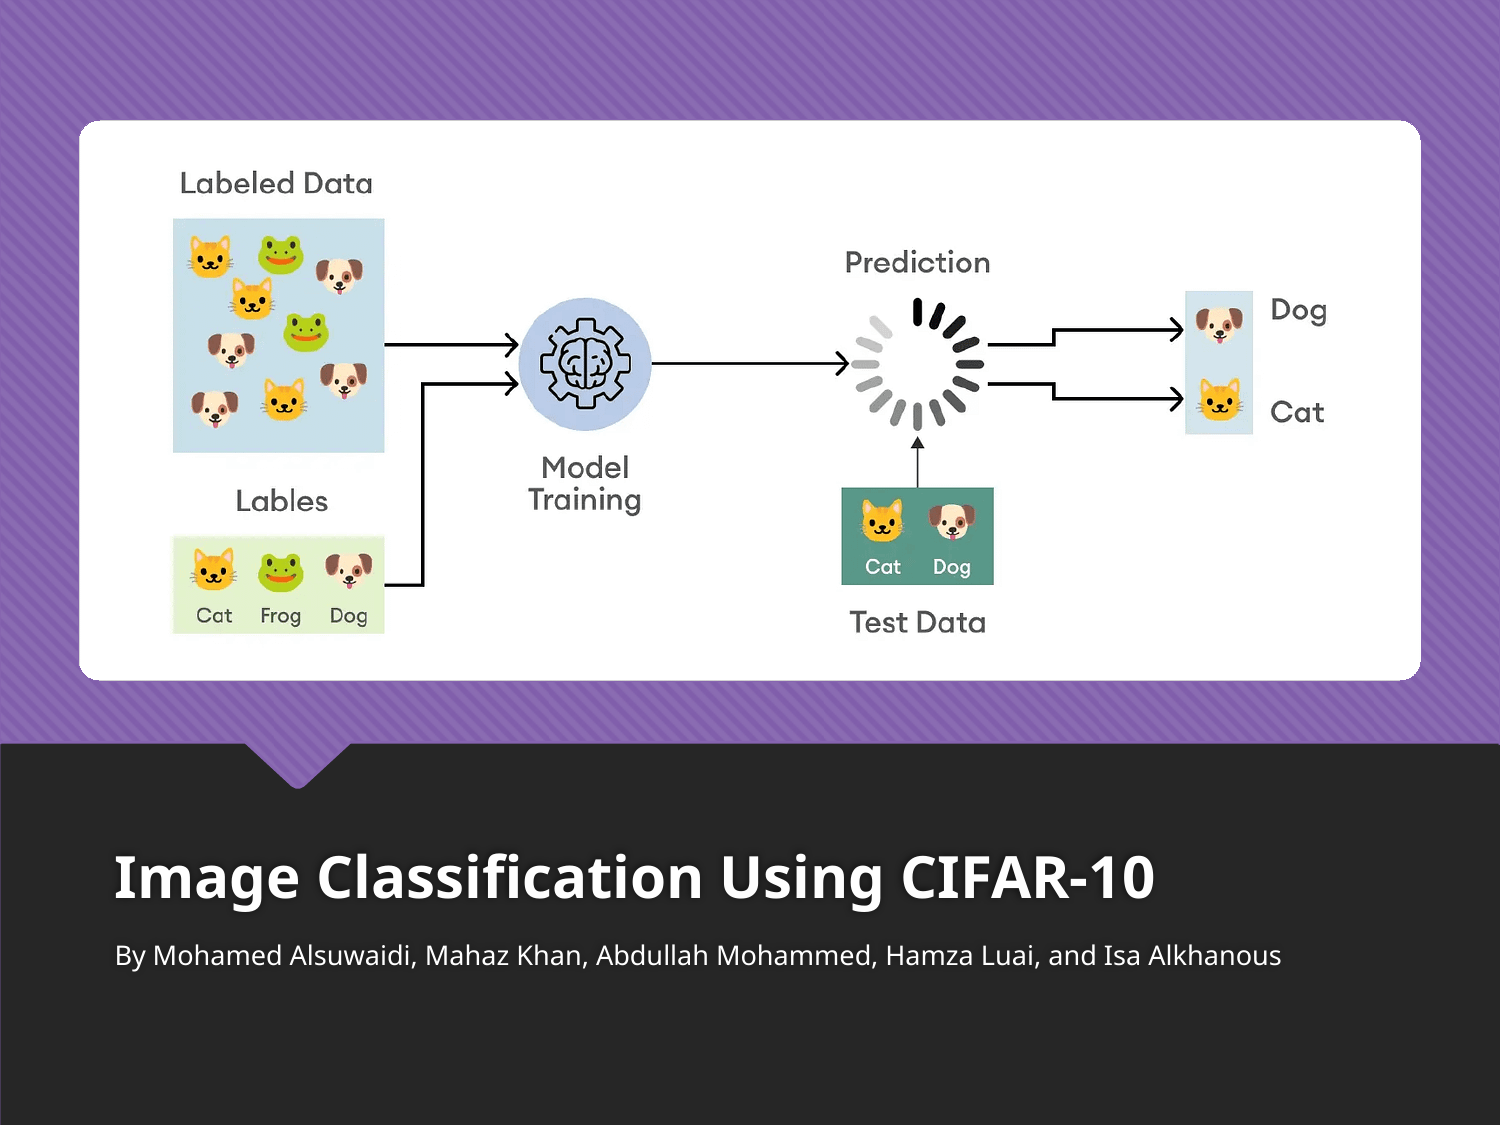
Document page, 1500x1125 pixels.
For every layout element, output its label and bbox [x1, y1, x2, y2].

text_box [0, 742, 1500, 1125]
picture [77, 119, 1422, 682]
